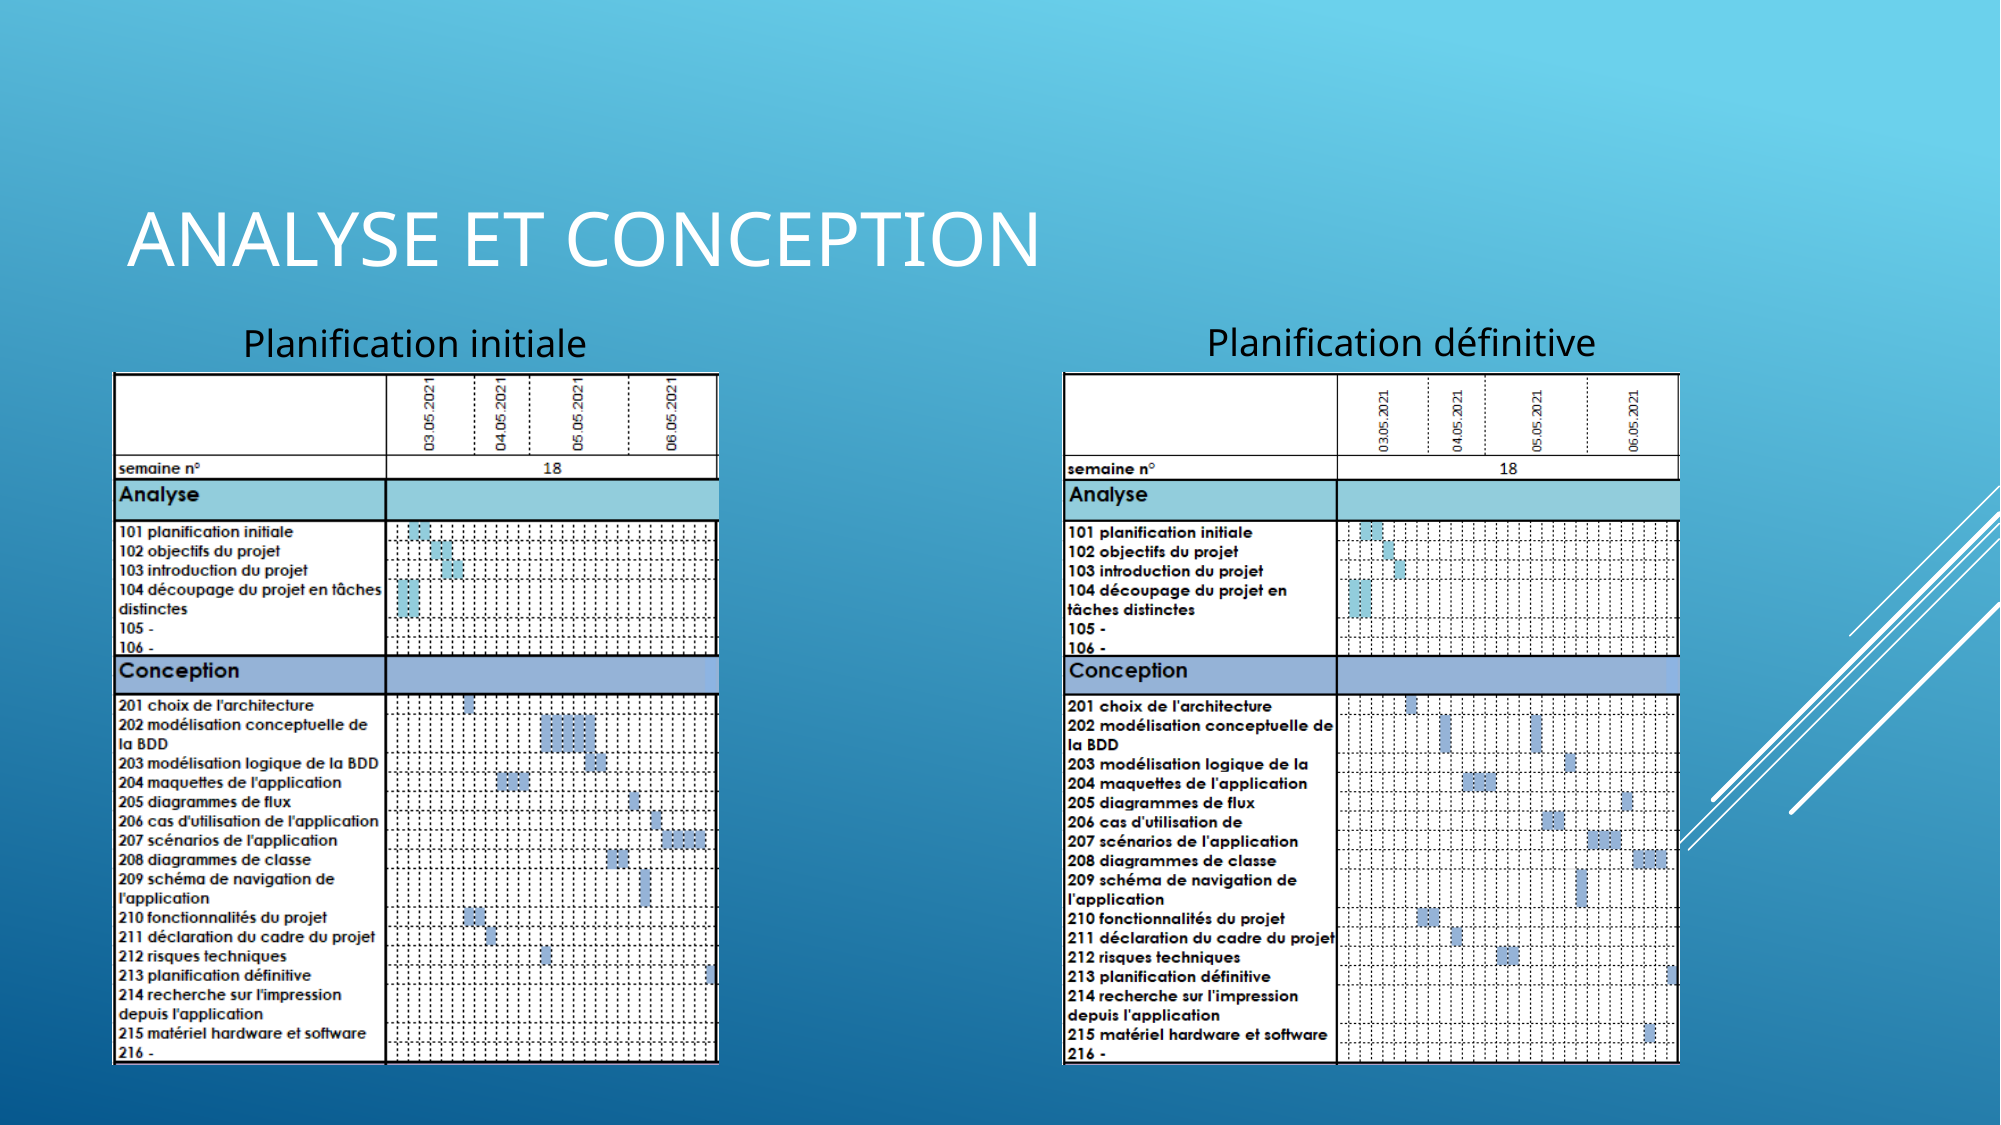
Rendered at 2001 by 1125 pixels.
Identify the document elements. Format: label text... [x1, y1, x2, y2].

title Analyse et conception [112, 112, 1513, 360]
picture [111, 372, 720, 1066]
picture [1061, 372, 1680, 1066]
text_box Planification initiale [228, 312, 603, 372]
text_box Planification définitive [1191, 311, 1612, 371]
